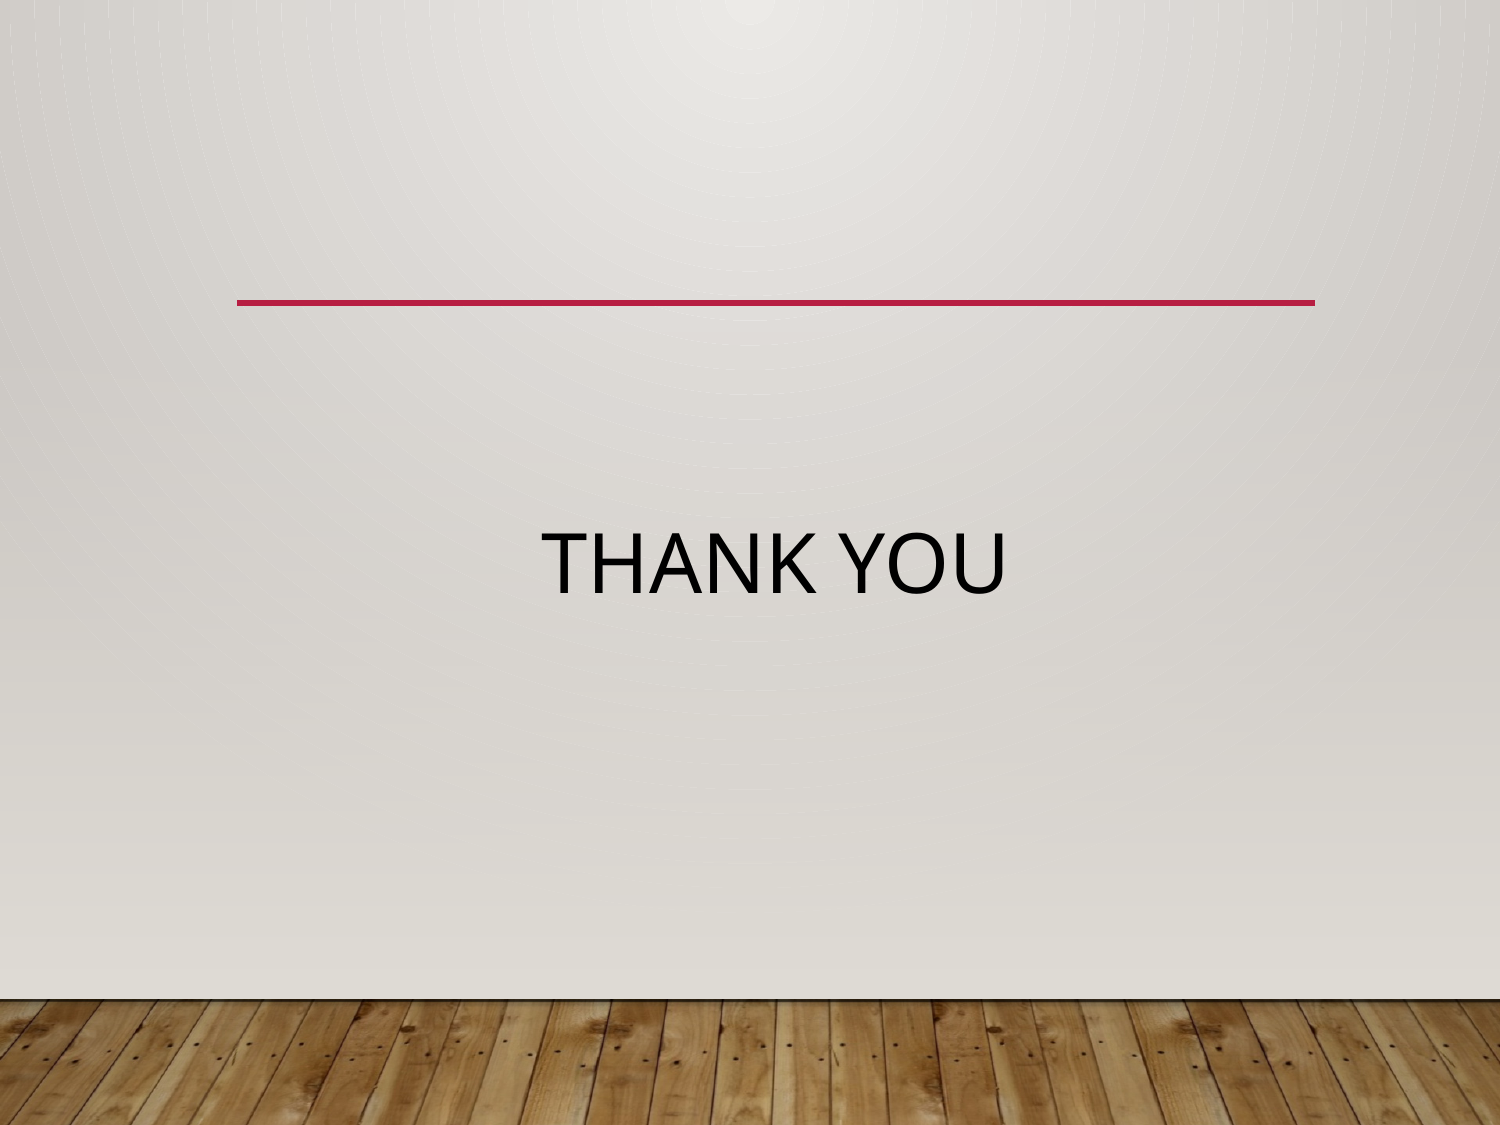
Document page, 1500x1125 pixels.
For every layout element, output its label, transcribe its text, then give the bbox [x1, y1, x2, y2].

list THANK YOU [236, 330, 1315, 897]
picture [0, 999, 1500, 1125]
